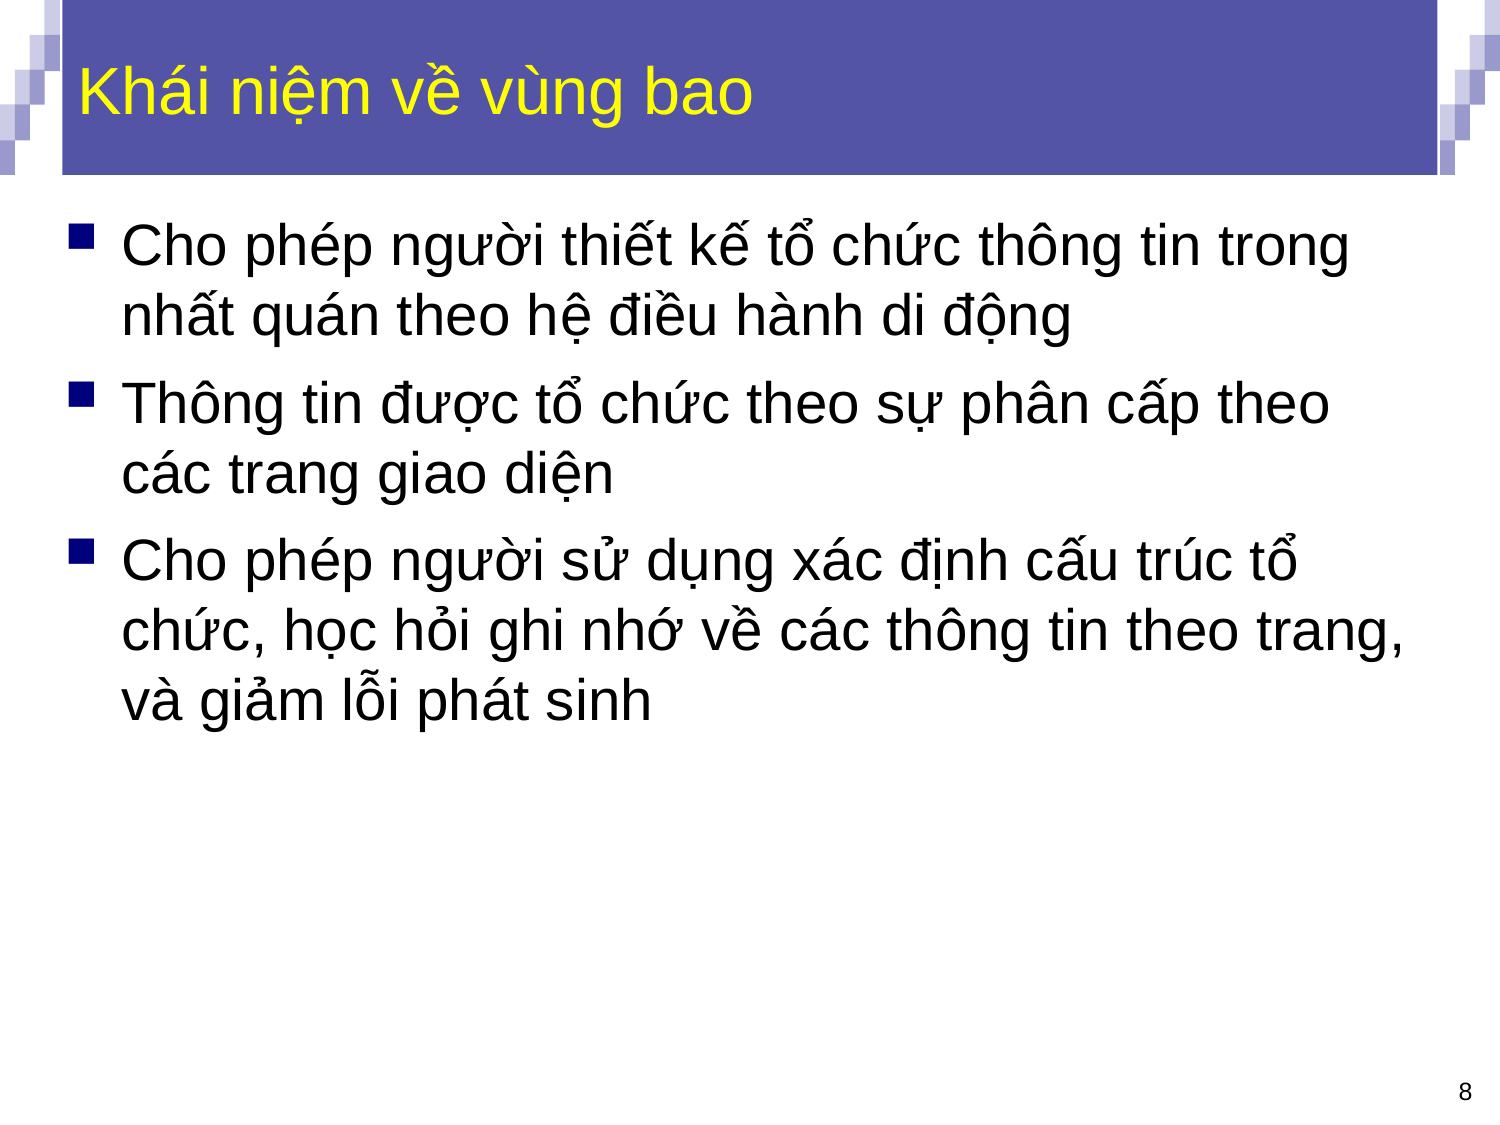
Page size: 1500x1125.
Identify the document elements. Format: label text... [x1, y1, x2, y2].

slide_number 8 [1137, 1062, 1488, 1113]
title Khái niệm về vùng bao [62, 0, 1438, 176]
list Cho phép người thiết kế tổ chức thông tin trong nhất quán theo hệ điều hành di động Thông tin được tổ chức theo sự phân cấp theo các trang giao diện Cho phép người sử dụng xác định cấu trúc tổ chức, học hỏi ghi nhớ về các thông tin theo trang, và giảm lỗi phát sinh [49, 199, 1426, 1063]
